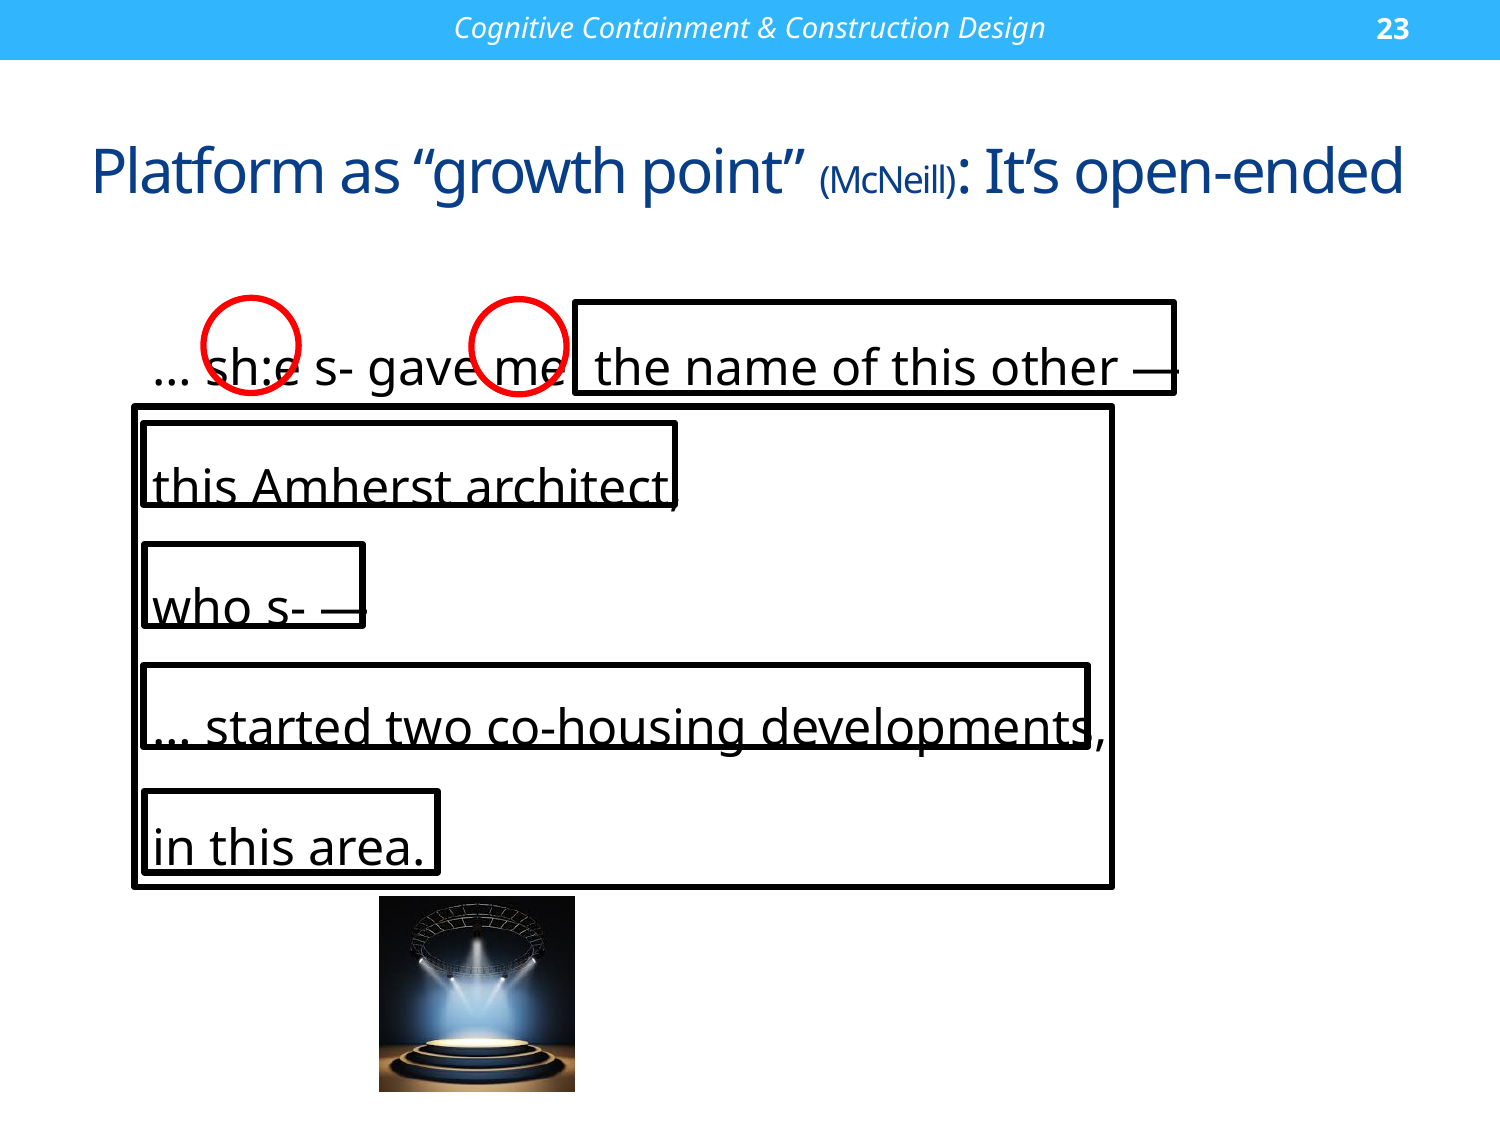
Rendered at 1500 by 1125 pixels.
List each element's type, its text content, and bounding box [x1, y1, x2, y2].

slide_number 23 [1250, 3, 1425, 57]
picture [379, 896, 576, 1093]
footer Cognitive Containment & Construction Design [412, 0, 1088, 54]
text_box [203, 297, 299, 394]
text_box [471, 299, 567, 395]
title Platform as “growth point” (McNeill): It’s open-ended [75, 87, 1425, 250]
text_box [134, 406, 1113, 888]
list … sh:e s- gave me the name of this other — this Amherst architect, who s- — … started two co-housing developments, in this area. [137, 267, 1500, 971]
text_box [575, 302, 1174, 394]
